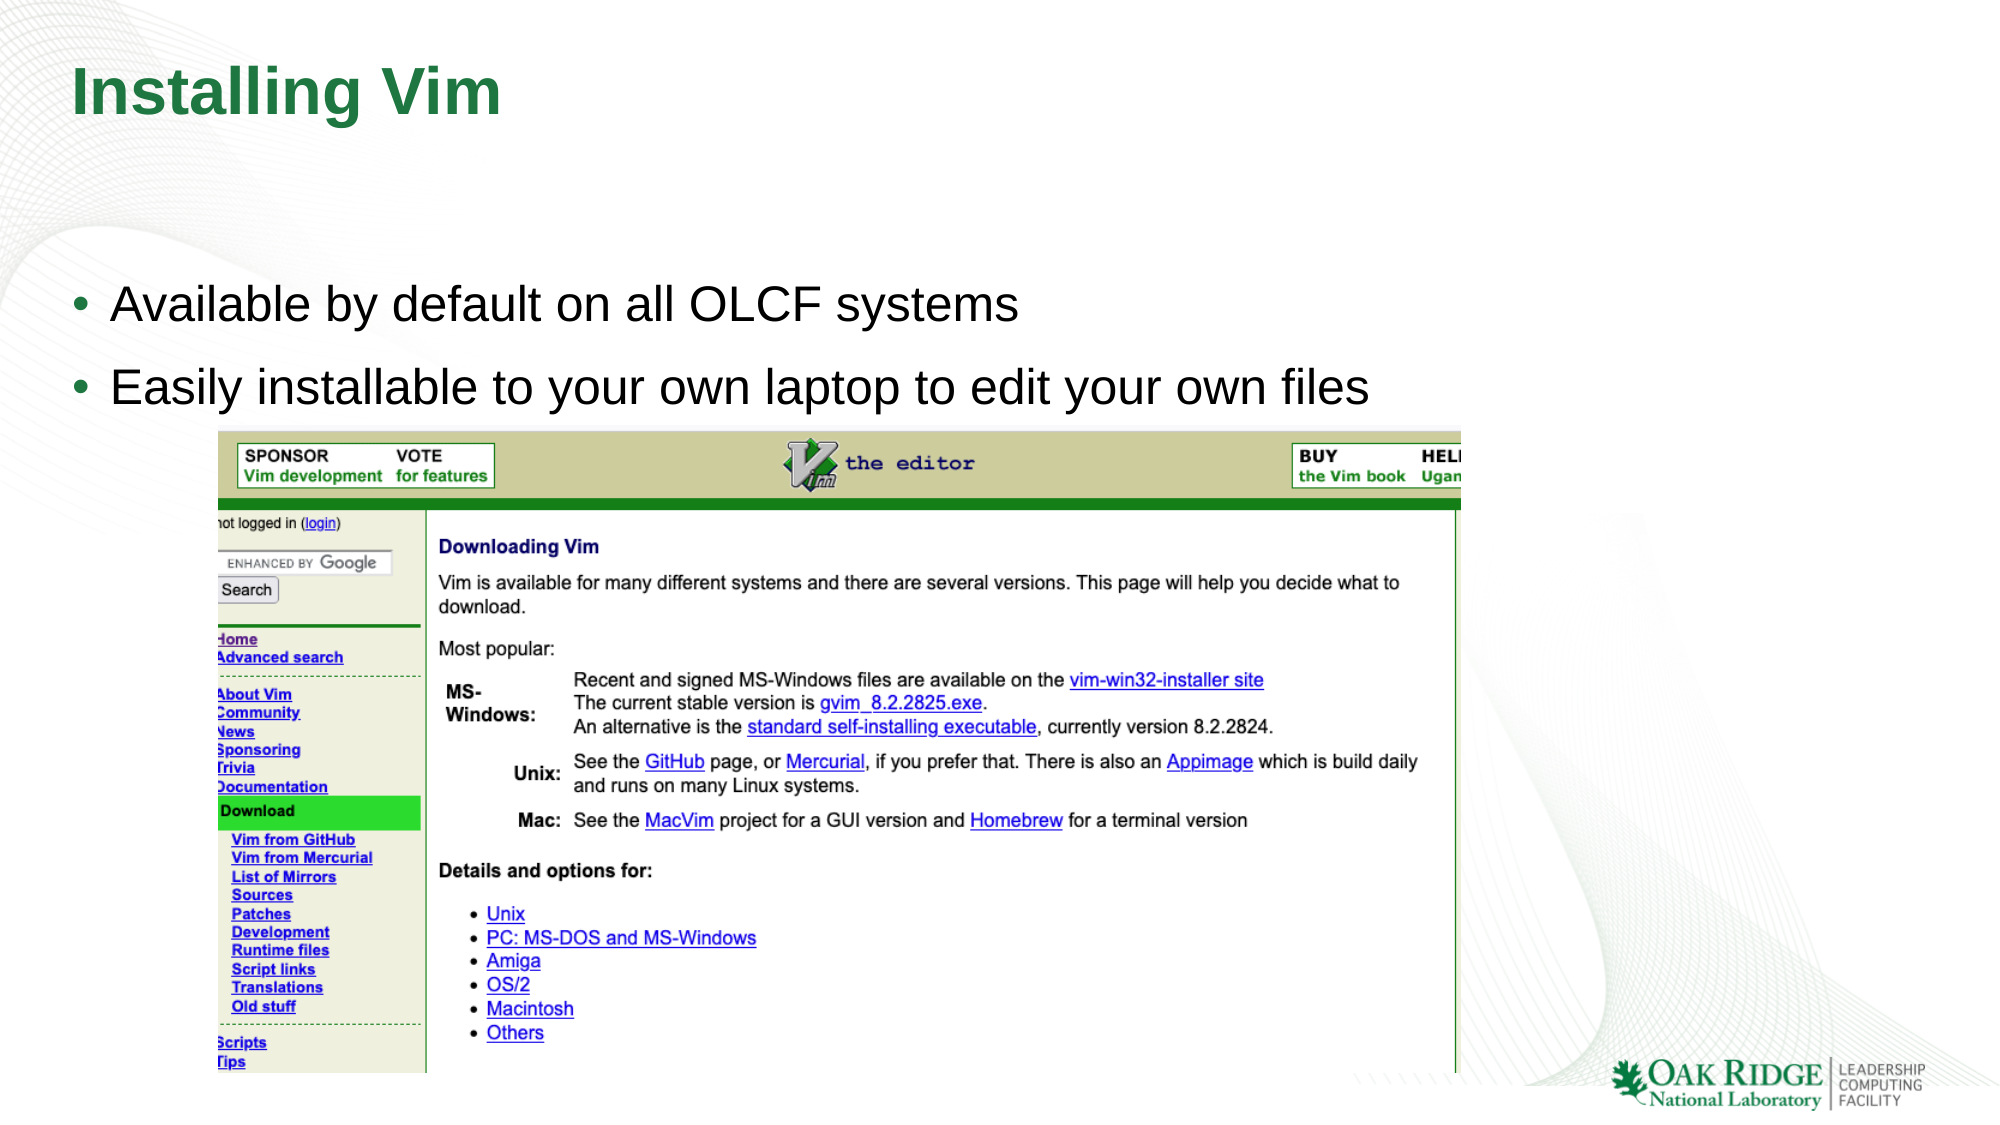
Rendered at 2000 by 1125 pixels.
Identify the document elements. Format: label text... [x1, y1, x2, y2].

title Installing Vim [55, 52, 1930, 137]
list Available by default on all OLCF systems Easily installable to your own laptop to edit your own files [56, 270, 1931, 477]
picture [218, 424, 2000, 1111]
